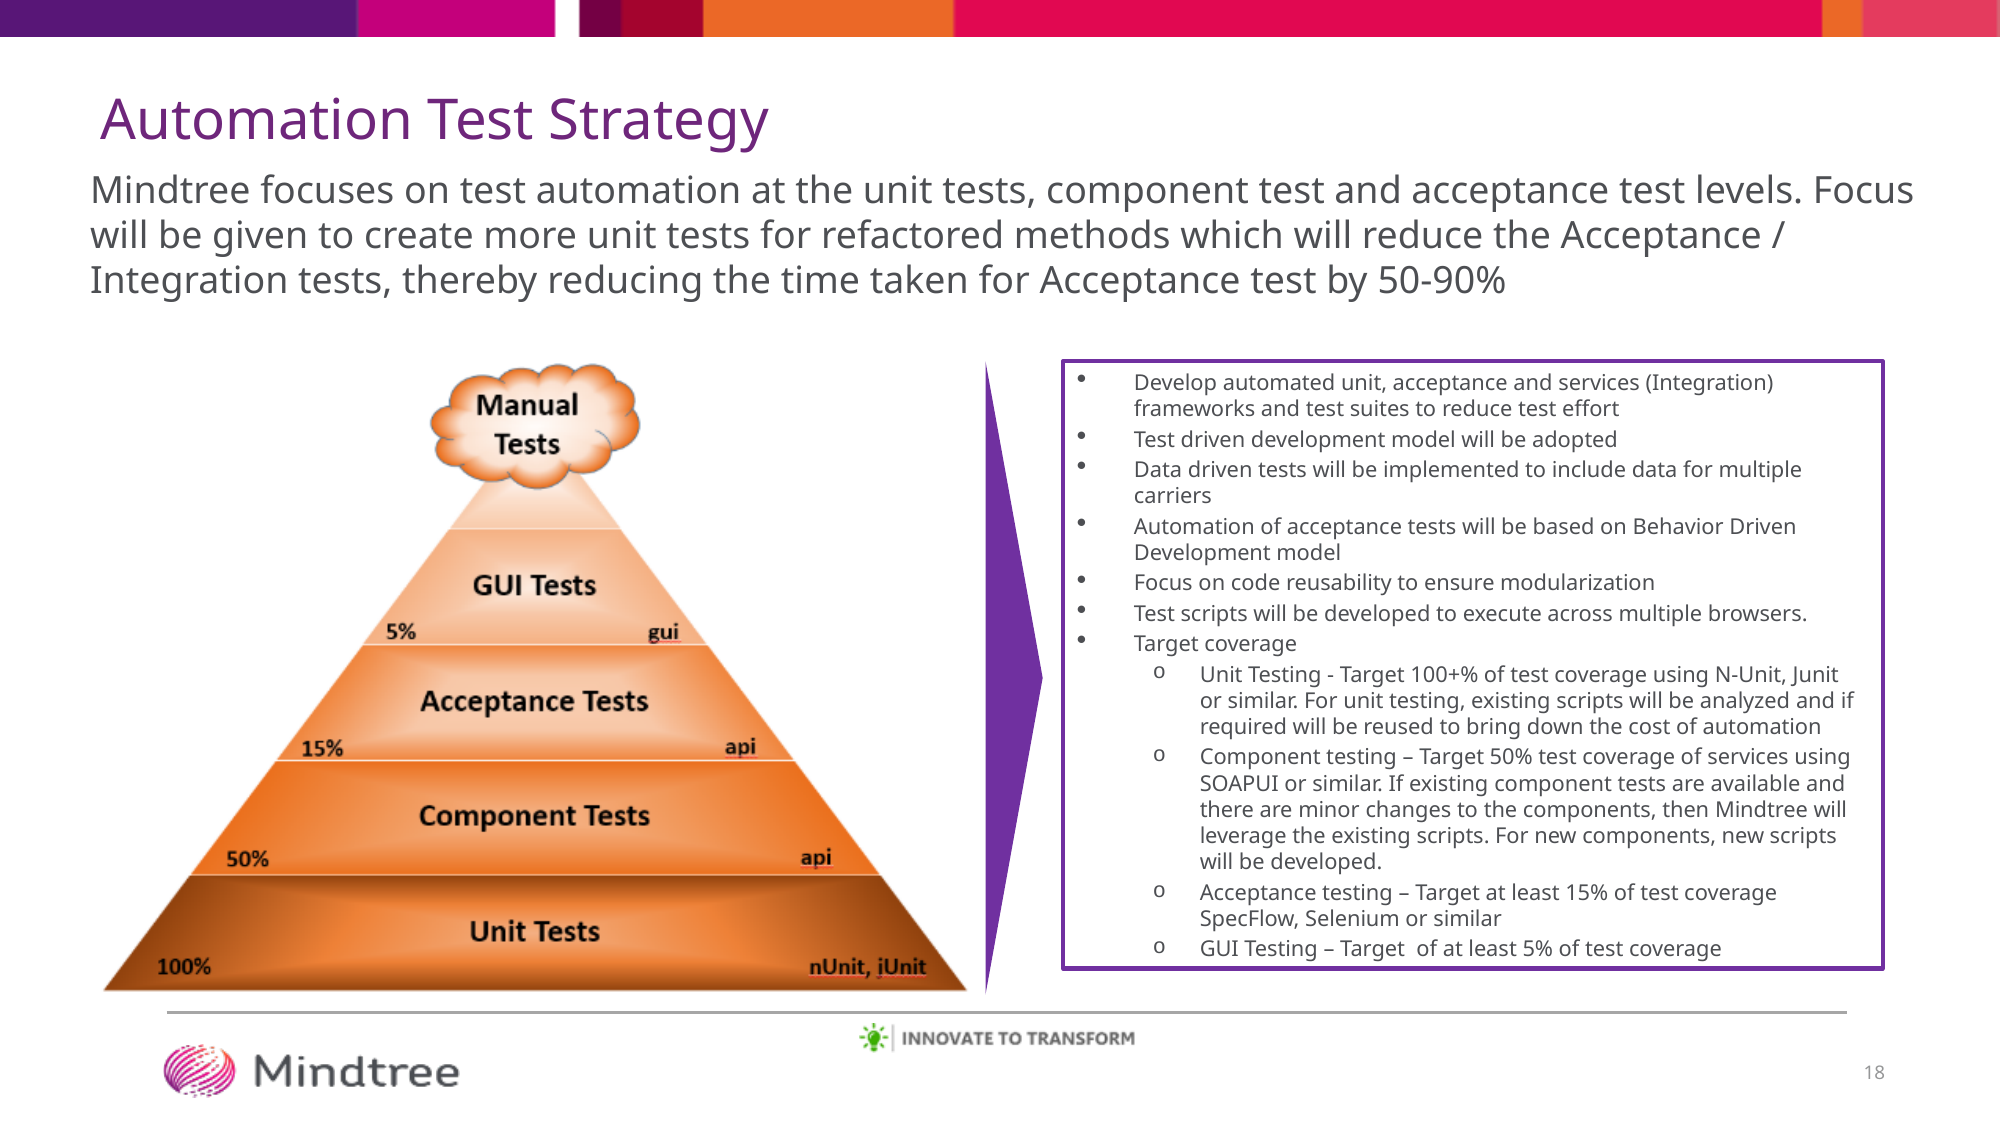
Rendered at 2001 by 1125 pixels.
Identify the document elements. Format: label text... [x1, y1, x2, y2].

picture [859, 1023, 1141, 1053]
text_box [983, 359, 1045, 997]
picture [163, 1044, 460, 1098]
picture [99, 358, 972, 995]
text_box Develop automated unit, acceptance and services (Integration) frameworks and test suites to reduce test effort Test driven development model will be adopted Data driven tests will be implemented to include data for multiple carriers Automation of acceptance tests will be based on Behavior Driven Development model Focus on code reusability to ensure modularization Test scripts will be developed to execute across multiple browsers. Target coverage Unit Testing - Target 100+% of test coverage using N-Unit, Junit or similar. For unit testing, existing scripts will be analyzed and if required will be reused to bring down the cost of automation Component testing – Target 50% test coverage of services using SOAPUI or similar. If existing component tests are available and there are minor changes to the components, then Mindtree will leverage the existing scripts. For new components, new scripts will be developed. Acceptance testing – Target at least 15% of test coverage SpecFlow, Selenium or similar GUI Testing – Target of at least 5% of test coverage [1063, 361, 1883, 969]
slide_number 18 [1433, 1043, 1900, 1104]
picture [0, 0, 2000, 37]
text_box Mindtree focuses on test automation at the unit tests, component test and acceptance test levels. Focus will be given to create more unit tests for refactored methods which will reduce the Acceptance / Integration tests, thereby reducing the time taken for Acceptance test by 50-90% [75, 158, 1953, 309]
title Automation Test Strategy [85, 64, 1886, 158]
